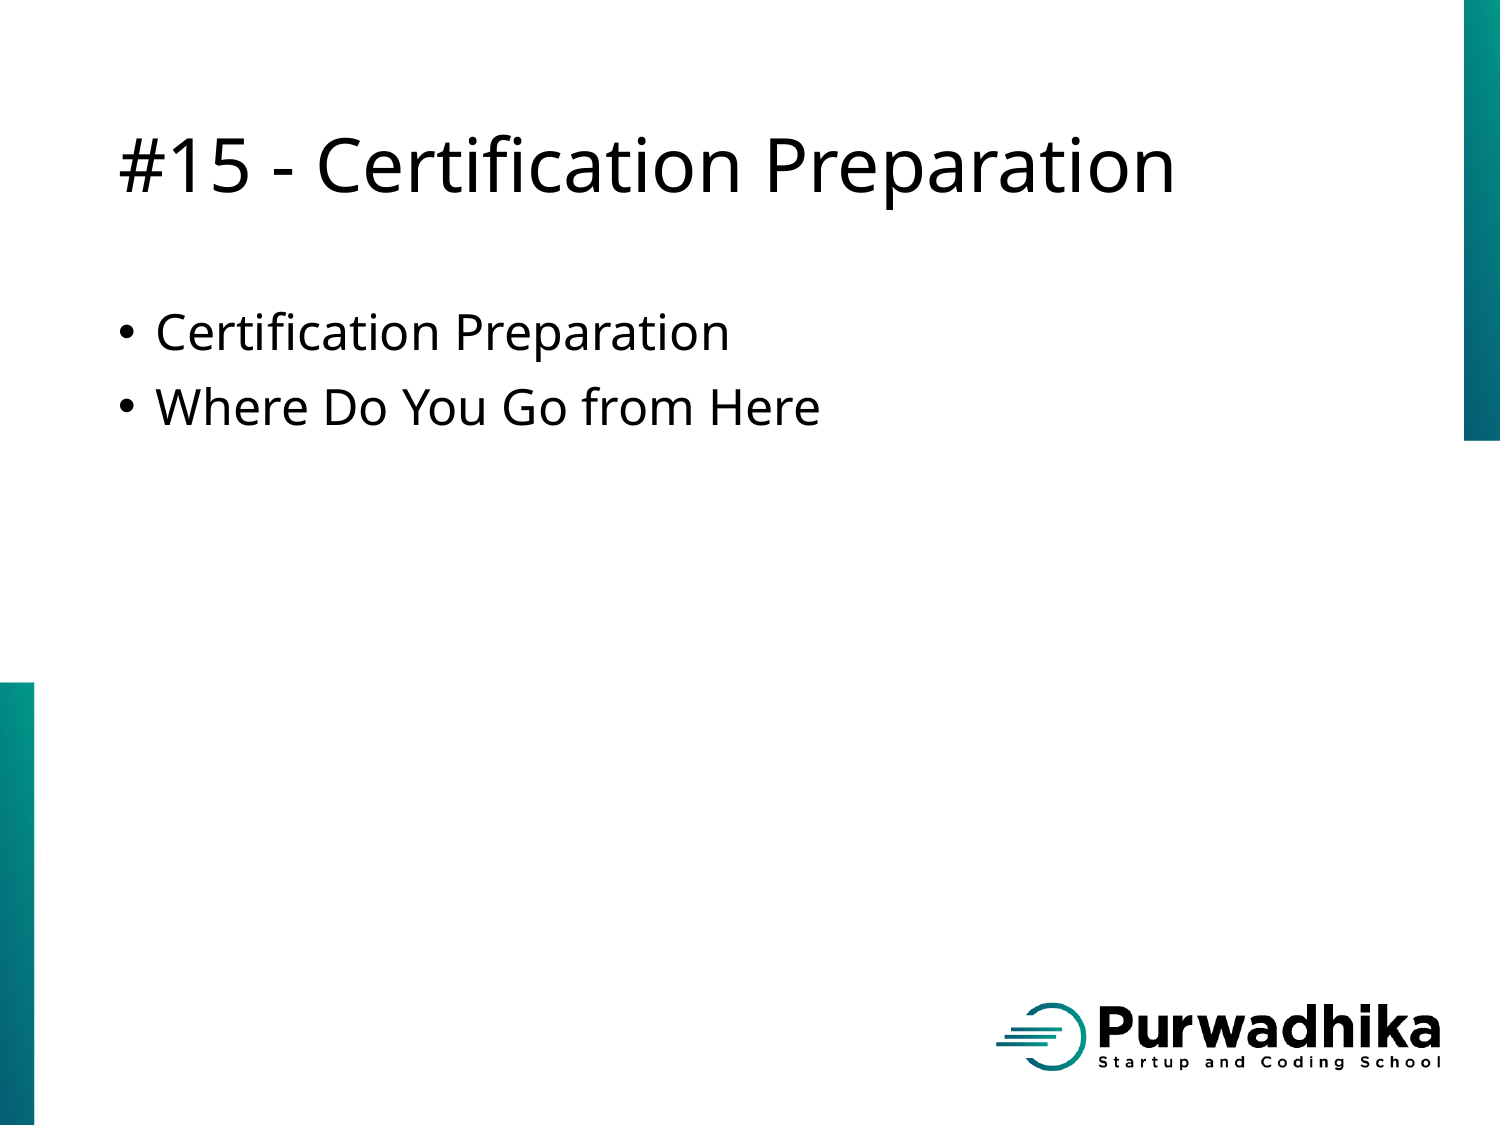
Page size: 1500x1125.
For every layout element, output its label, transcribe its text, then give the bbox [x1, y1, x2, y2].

title #15 - Certification Preparation [103, 59, 1397, 278]
list Certification Preparation Where Do You Go from Here [103, 299, 1397, 984]
picture [0, 0, 1500, 1125]
